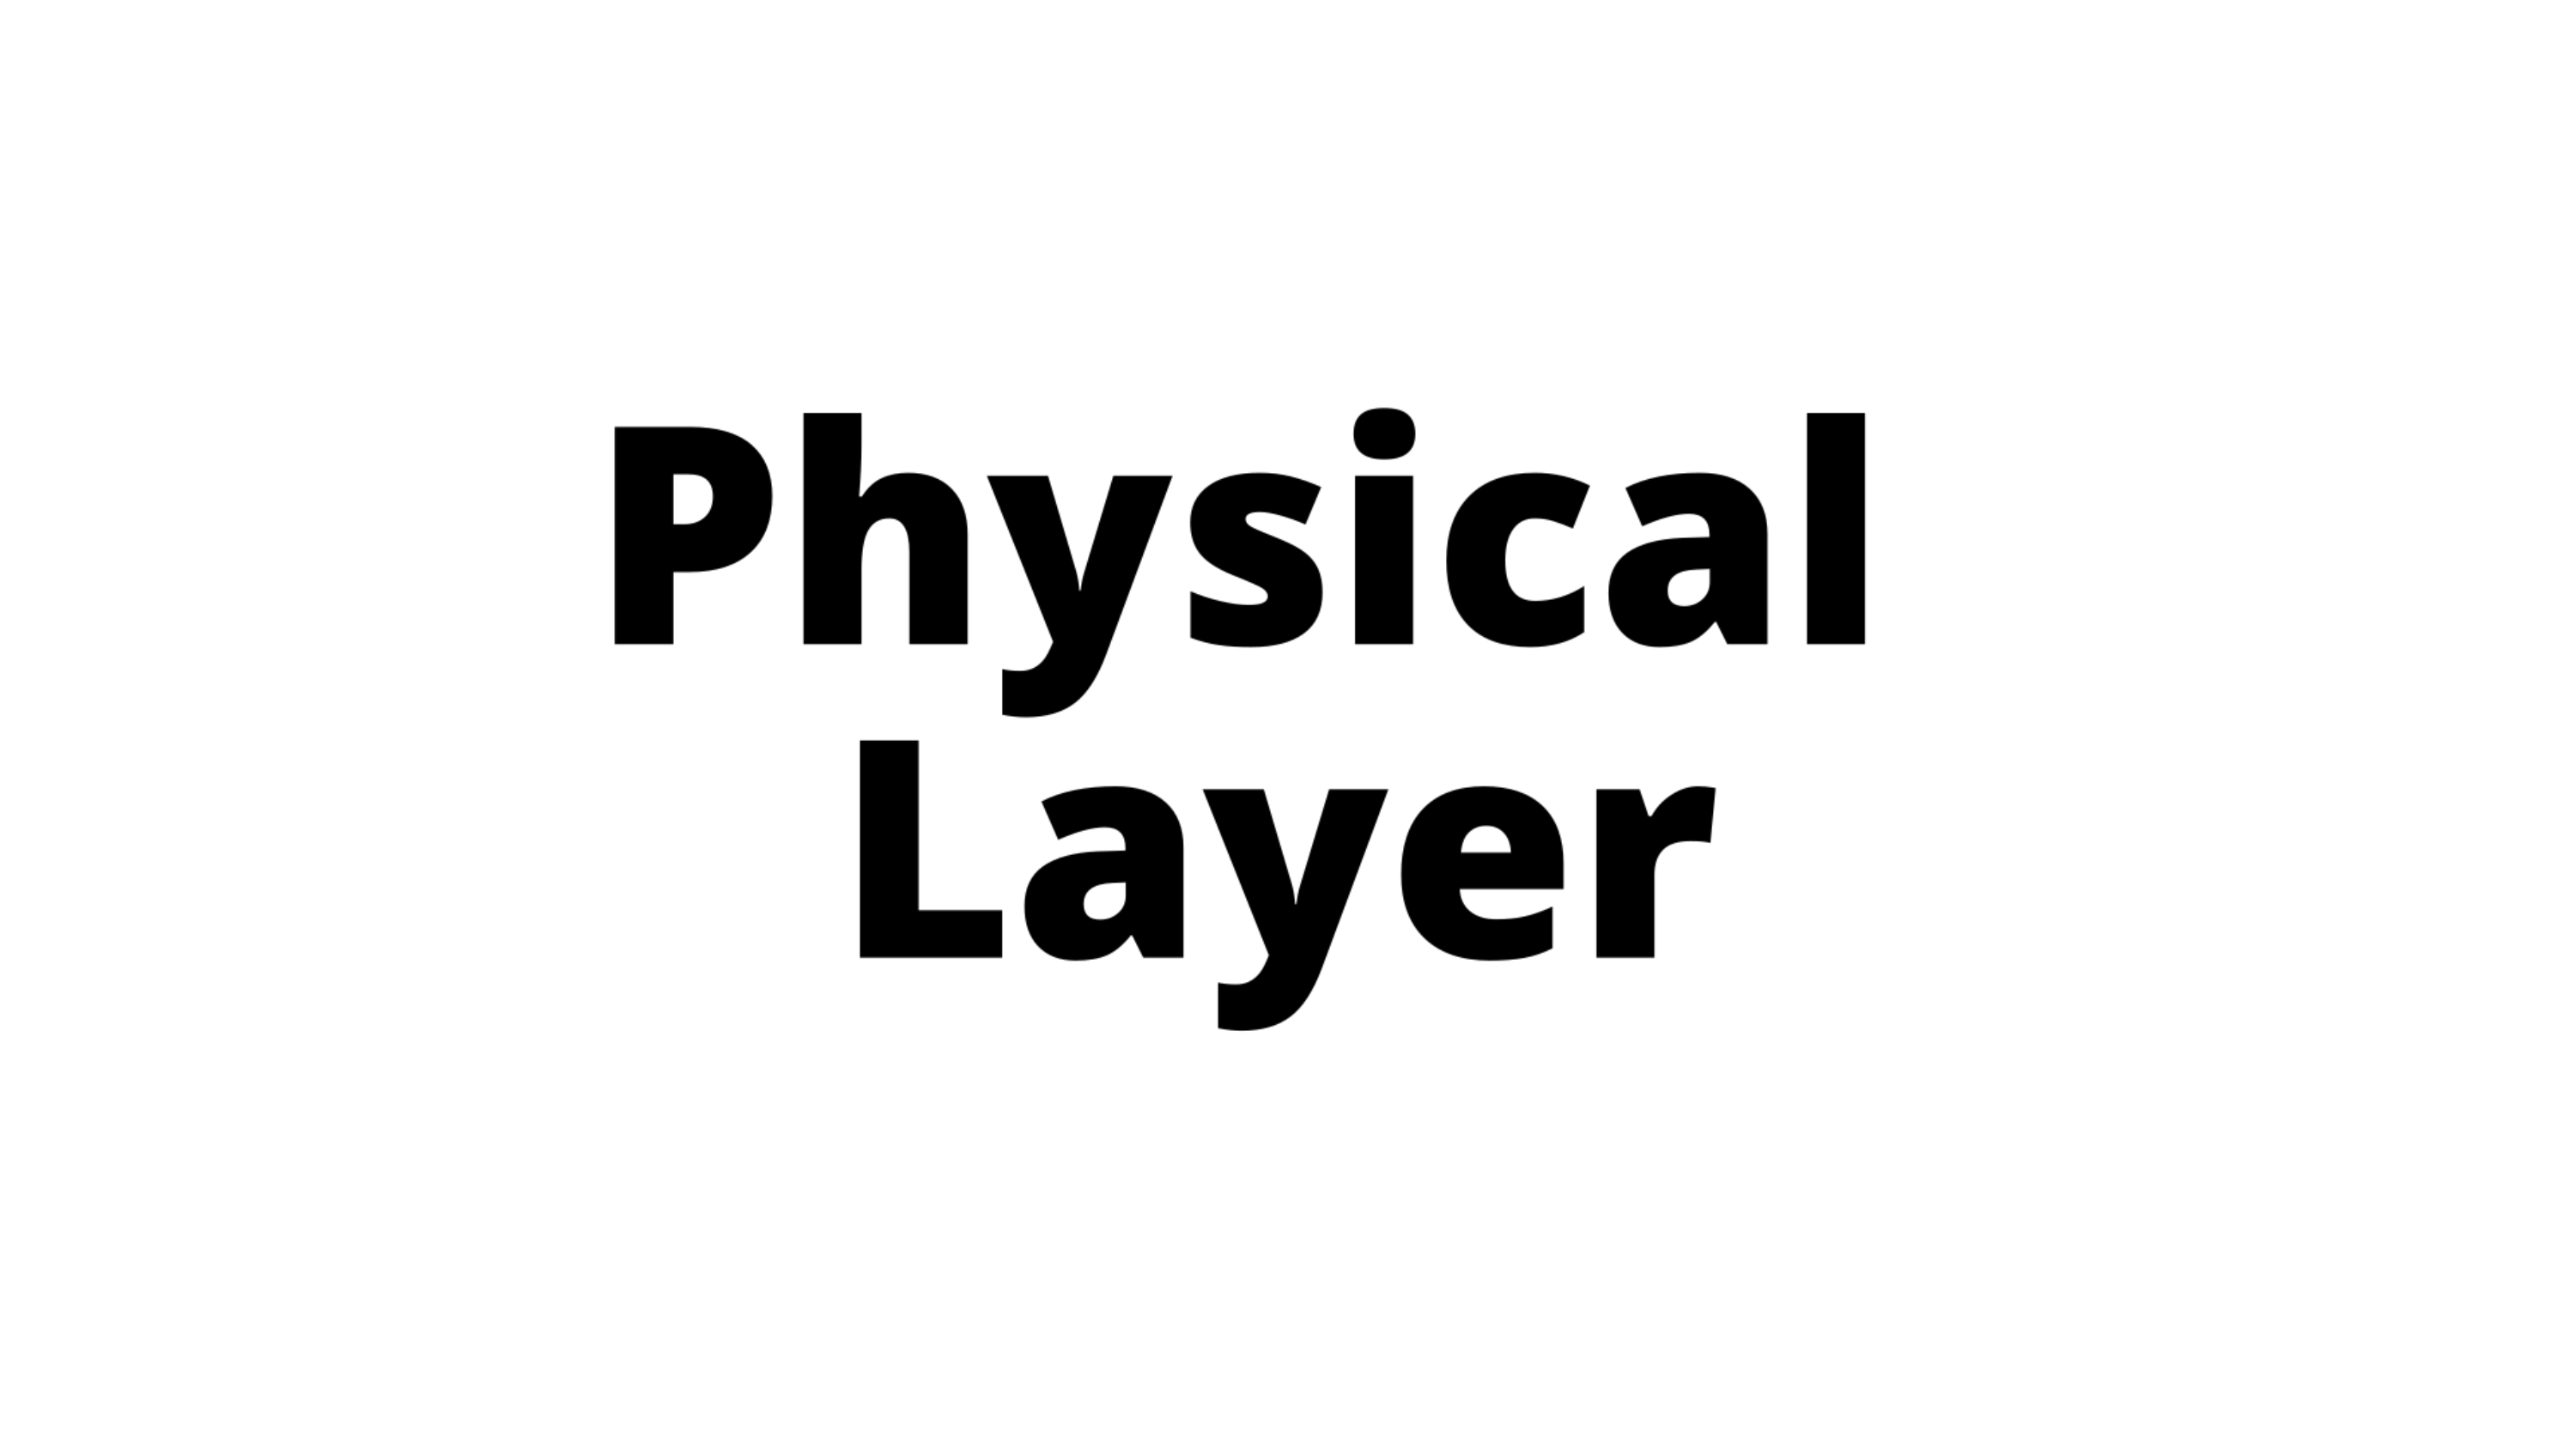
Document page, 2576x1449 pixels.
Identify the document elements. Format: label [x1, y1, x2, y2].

picture [399, 270, 2004, 1169]
